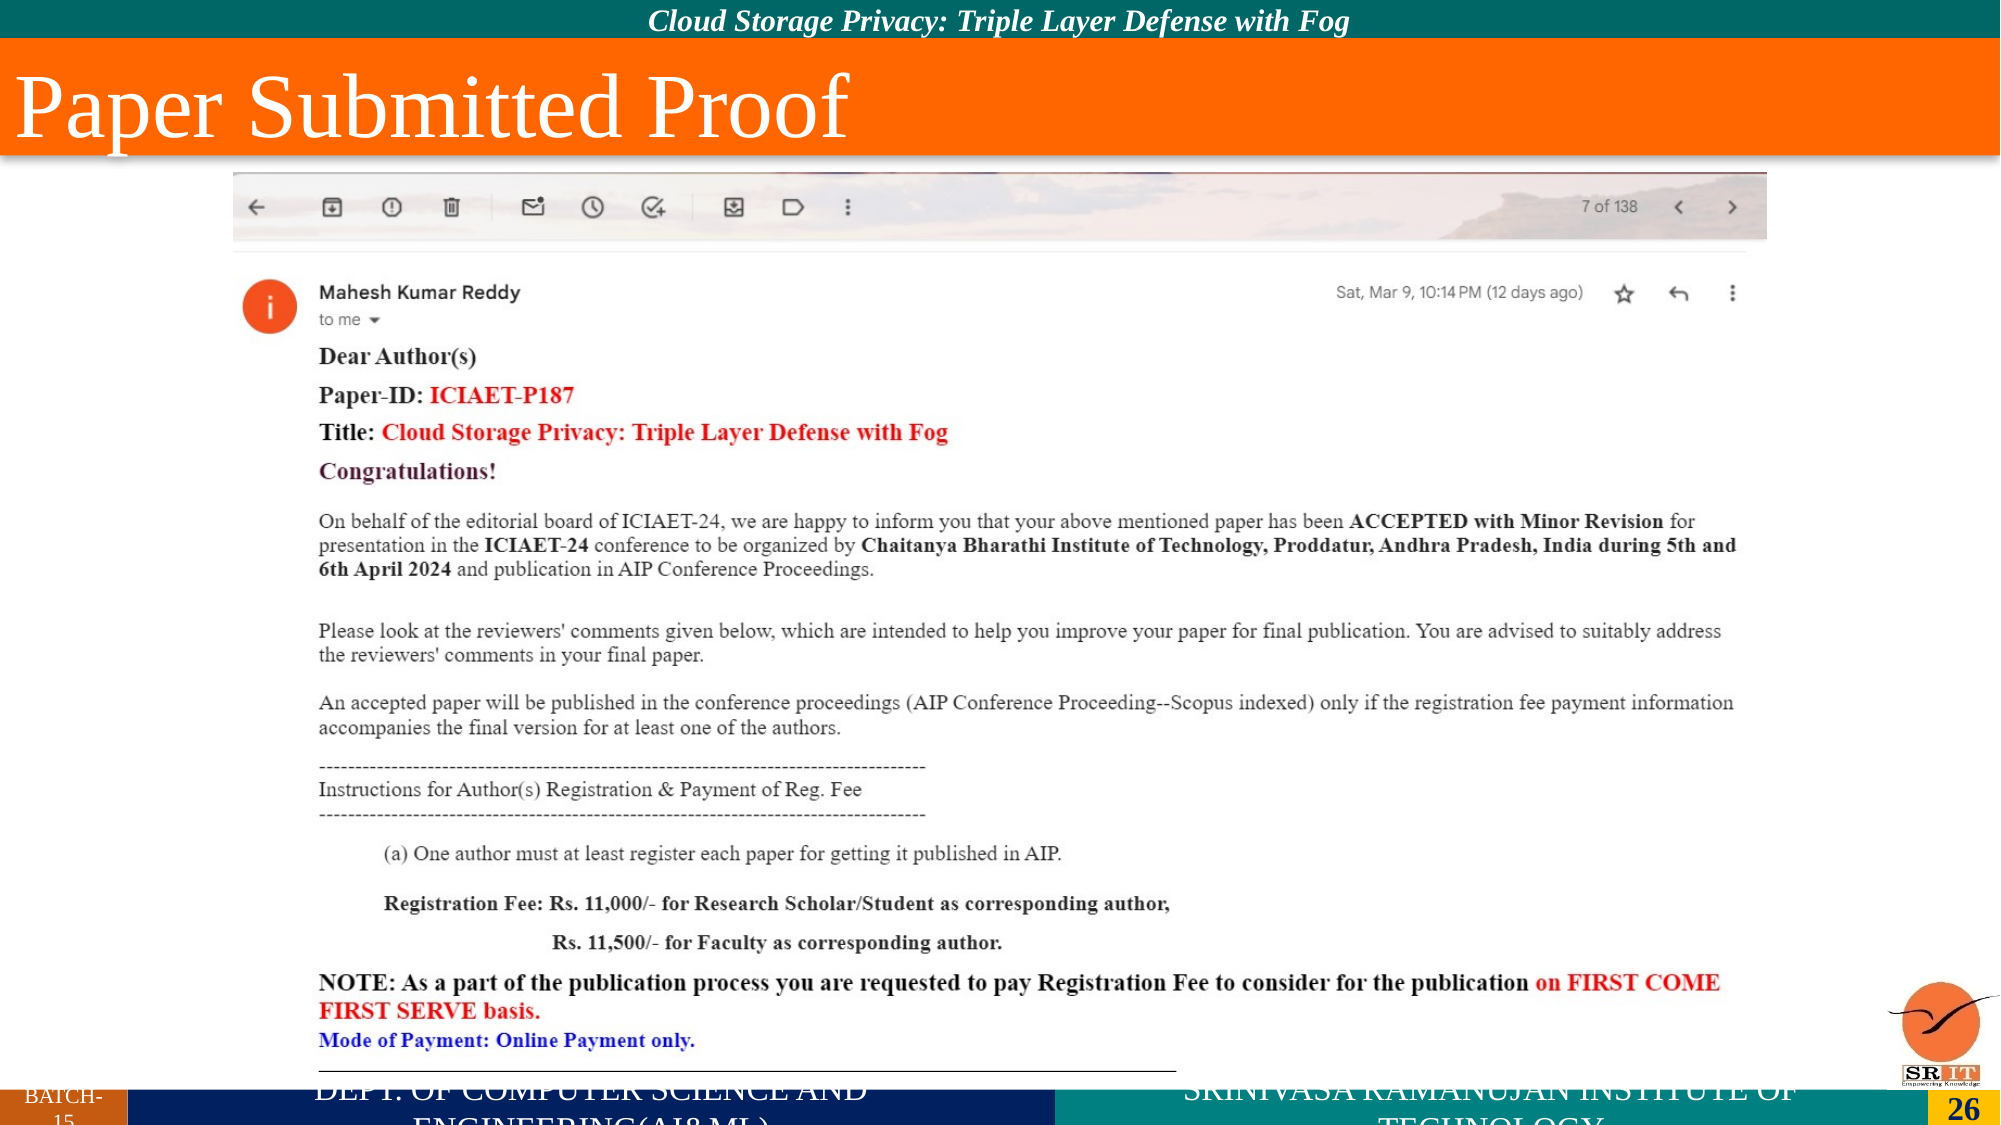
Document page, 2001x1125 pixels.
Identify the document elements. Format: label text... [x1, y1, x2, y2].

picture [233, 172, 1767, 1073]
title Paper Submitted Proof [0, 38, 2000, 156]
picture [1887, 977, 2000, 1090]
